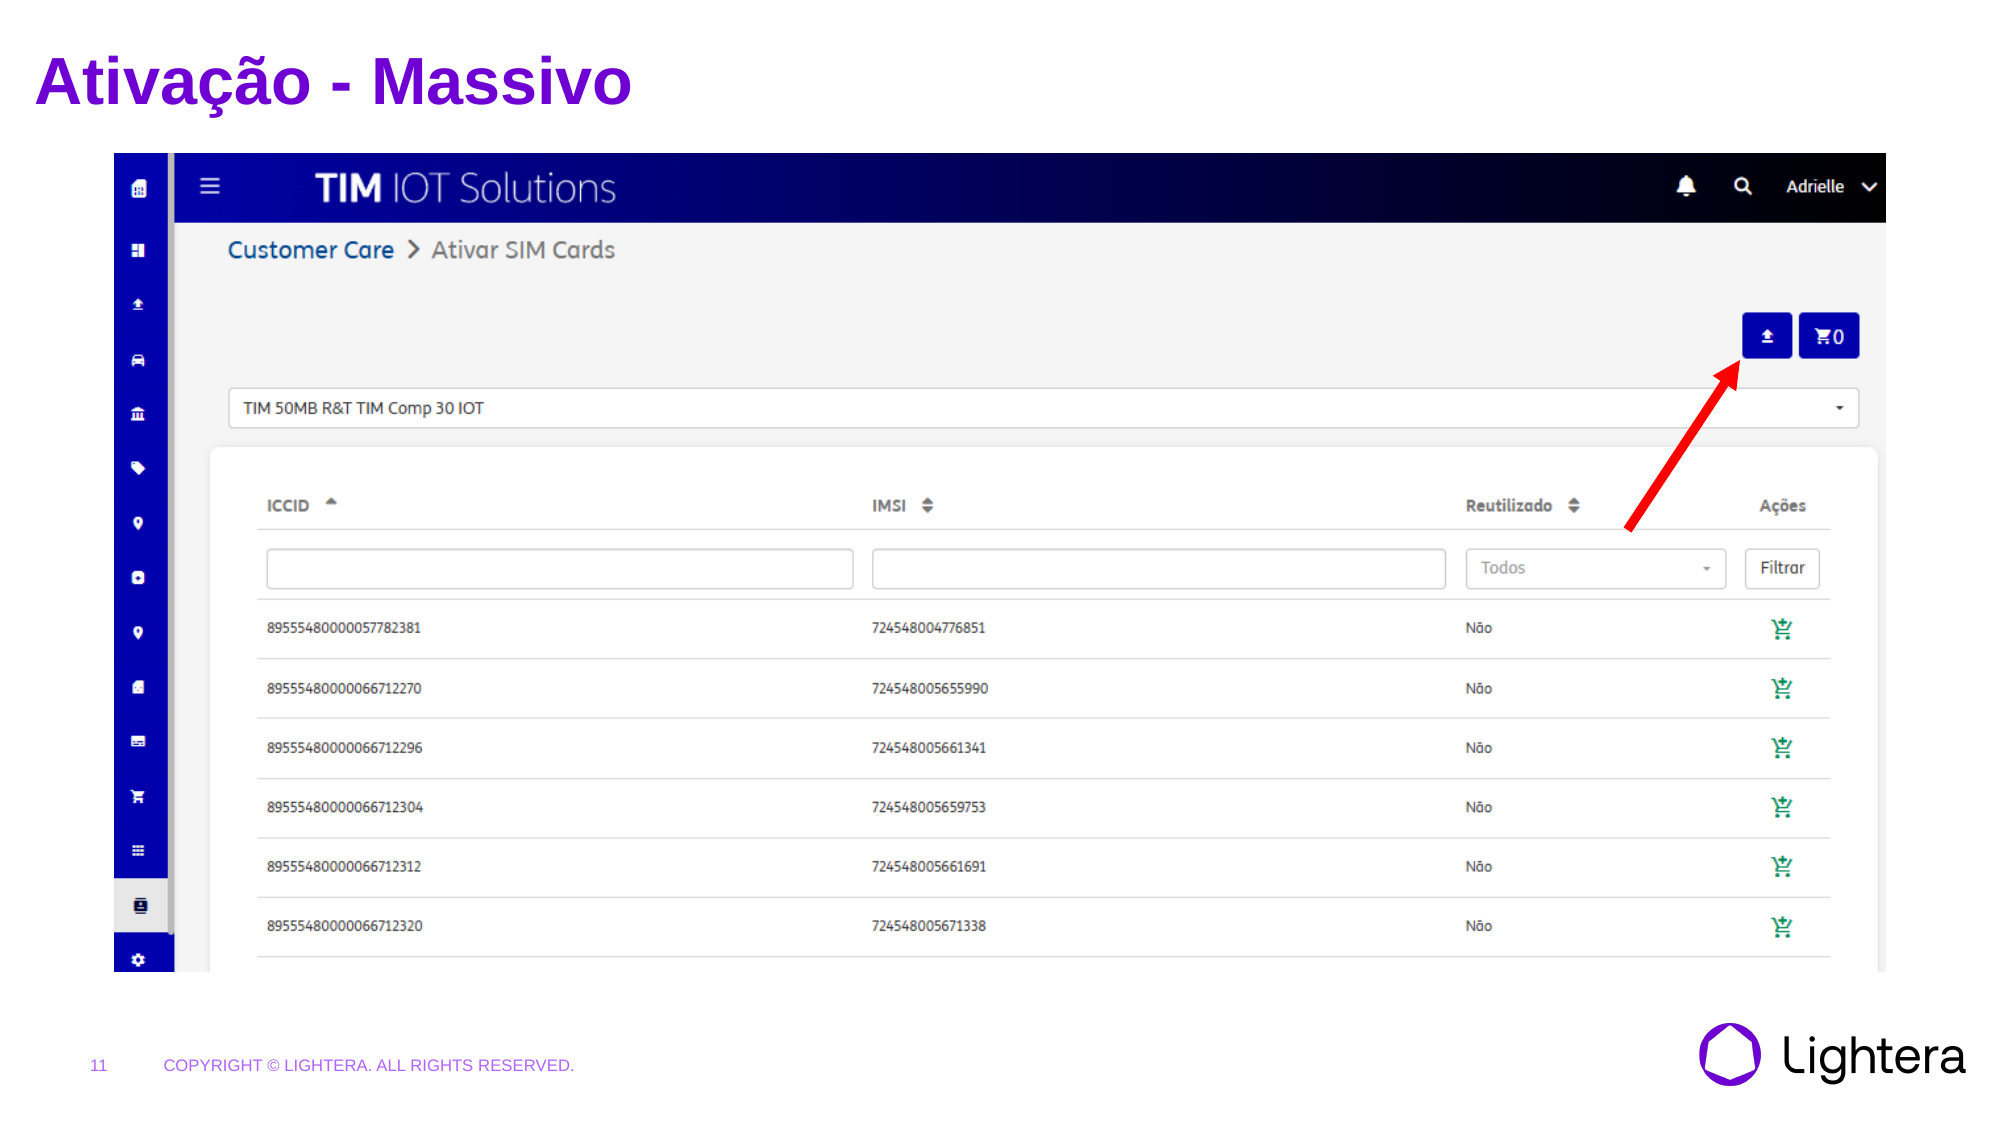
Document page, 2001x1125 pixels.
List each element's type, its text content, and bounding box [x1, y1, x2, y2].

text_box Ativação - Massivo [34, 38, 1348, 119]
picture [114, 153, 1887, 972]
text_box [1627, 359, 1741, 531]
